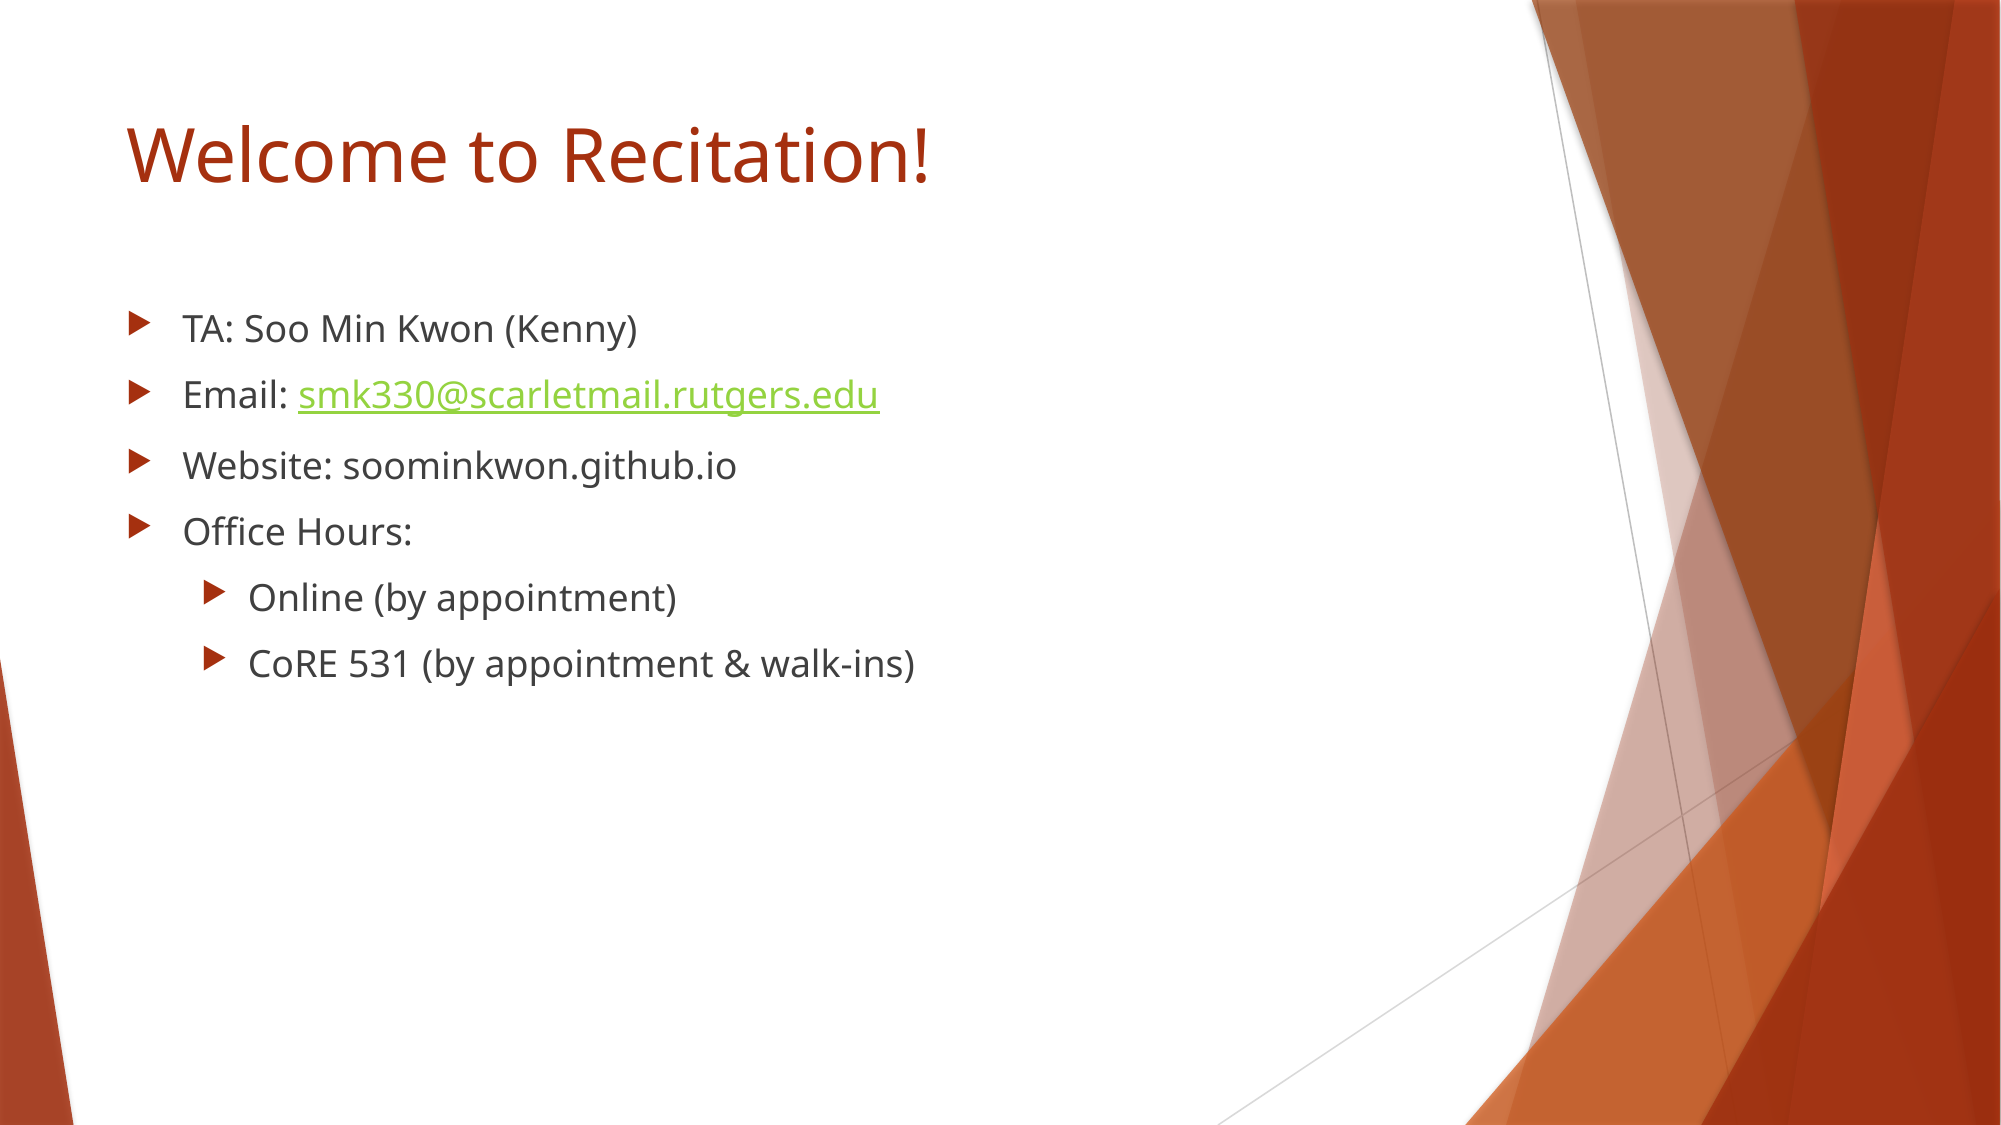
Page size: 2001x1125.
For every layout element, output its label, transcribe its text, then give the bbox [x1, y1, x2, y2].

list TA: Soo Min Kwon (Kenny) Email: smk330@scarletmail.rutgers.edu Website: soominkwon.github.io Office Hours: Online (by appointment) CoRE 531 (by appointment & walk-ins) [111, 297, 1522, 934]
title Welcome to Recitation! [111, 99, 1522, 297]
